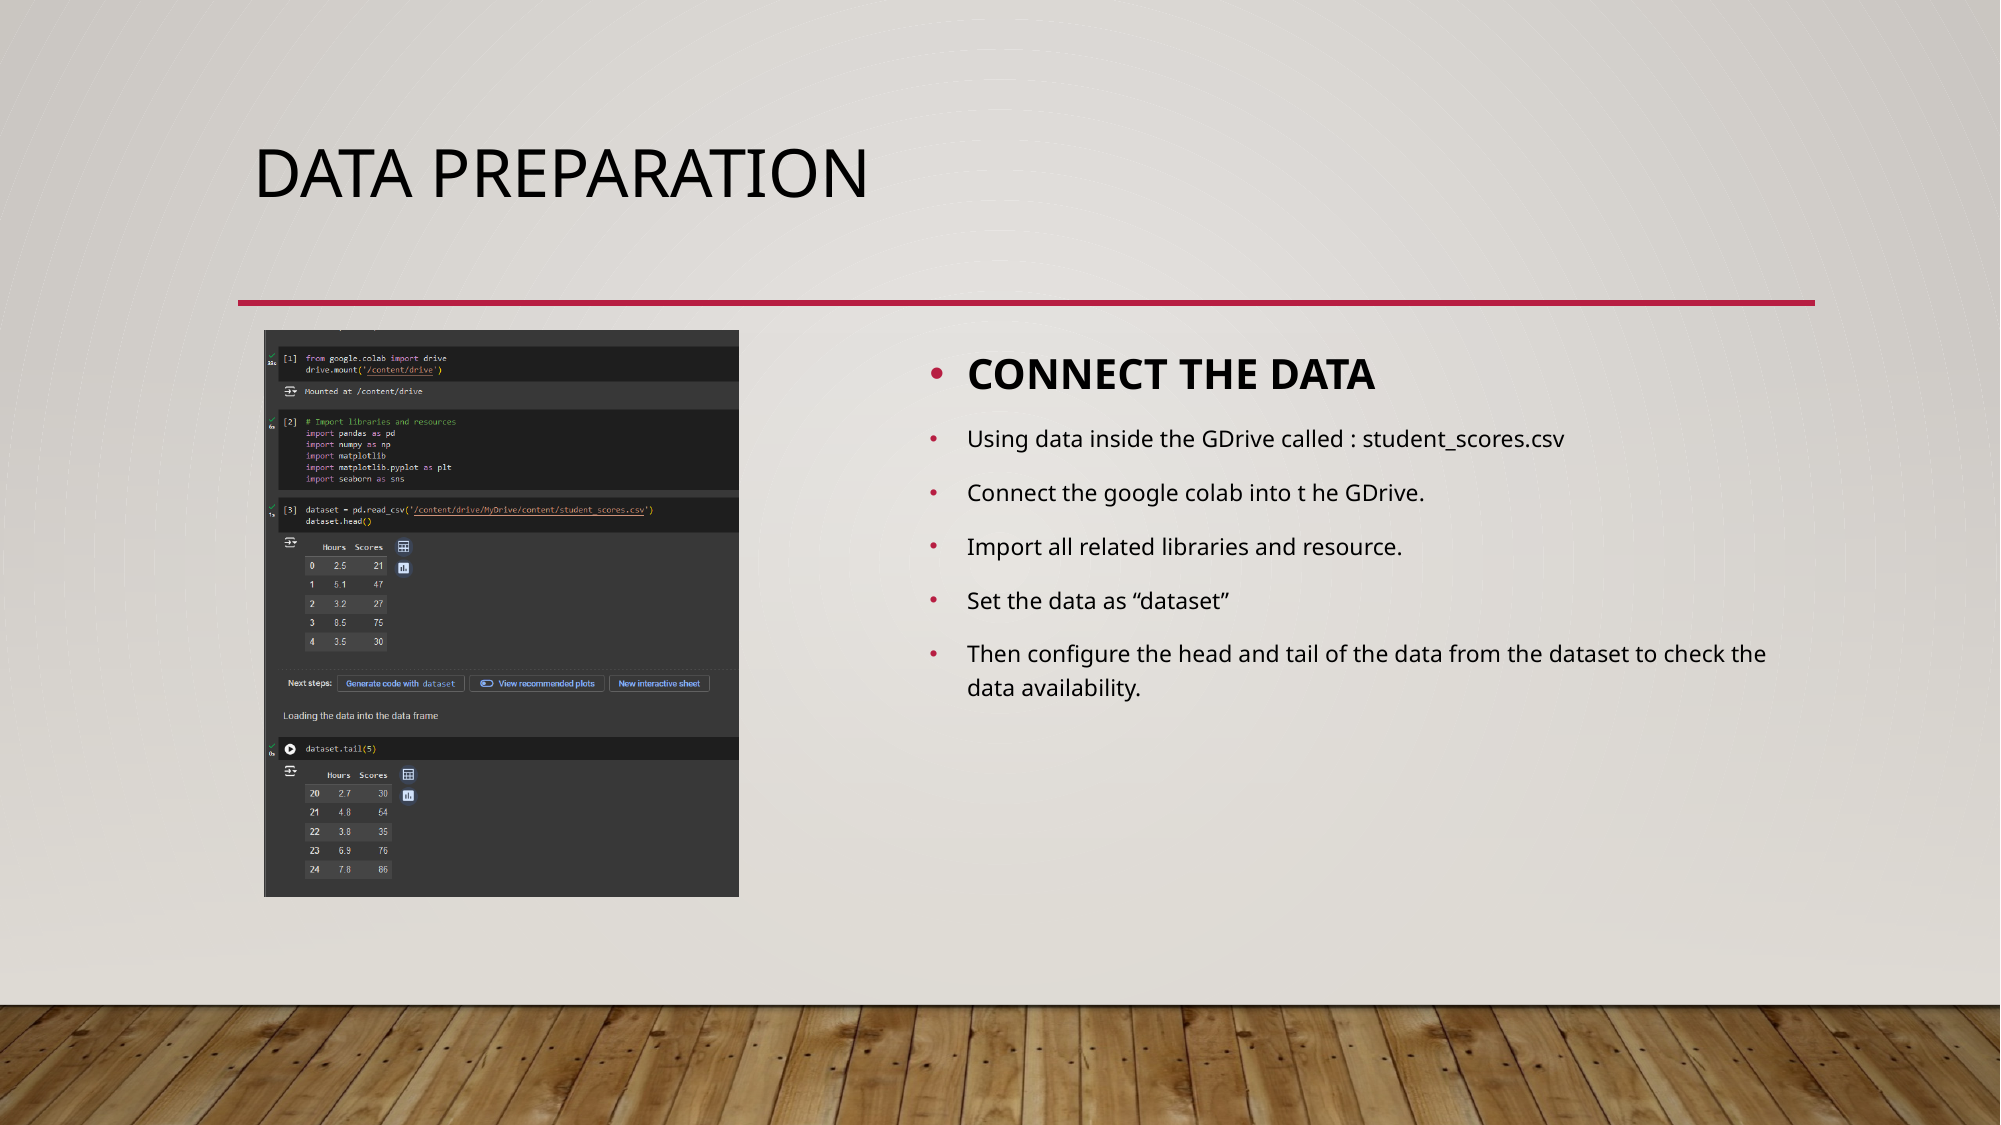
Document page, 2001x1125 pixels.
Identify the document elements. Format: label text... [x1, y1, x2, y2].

picture [0, 1005, 2000, 1125]
text_box CONNECT THE DATA Using data inside the GDrive called : student_scores.csv Connect the google colab into t he GDrive. Import all related libraries and resource. Set the data as “dataset” Then configure the head and tail of the data from the dataset to check the data availability. [914, 330, 1814, 897]
title DATA PREPARATION [238, 131, 1814, 305]
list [263, 330, 739, 897]
